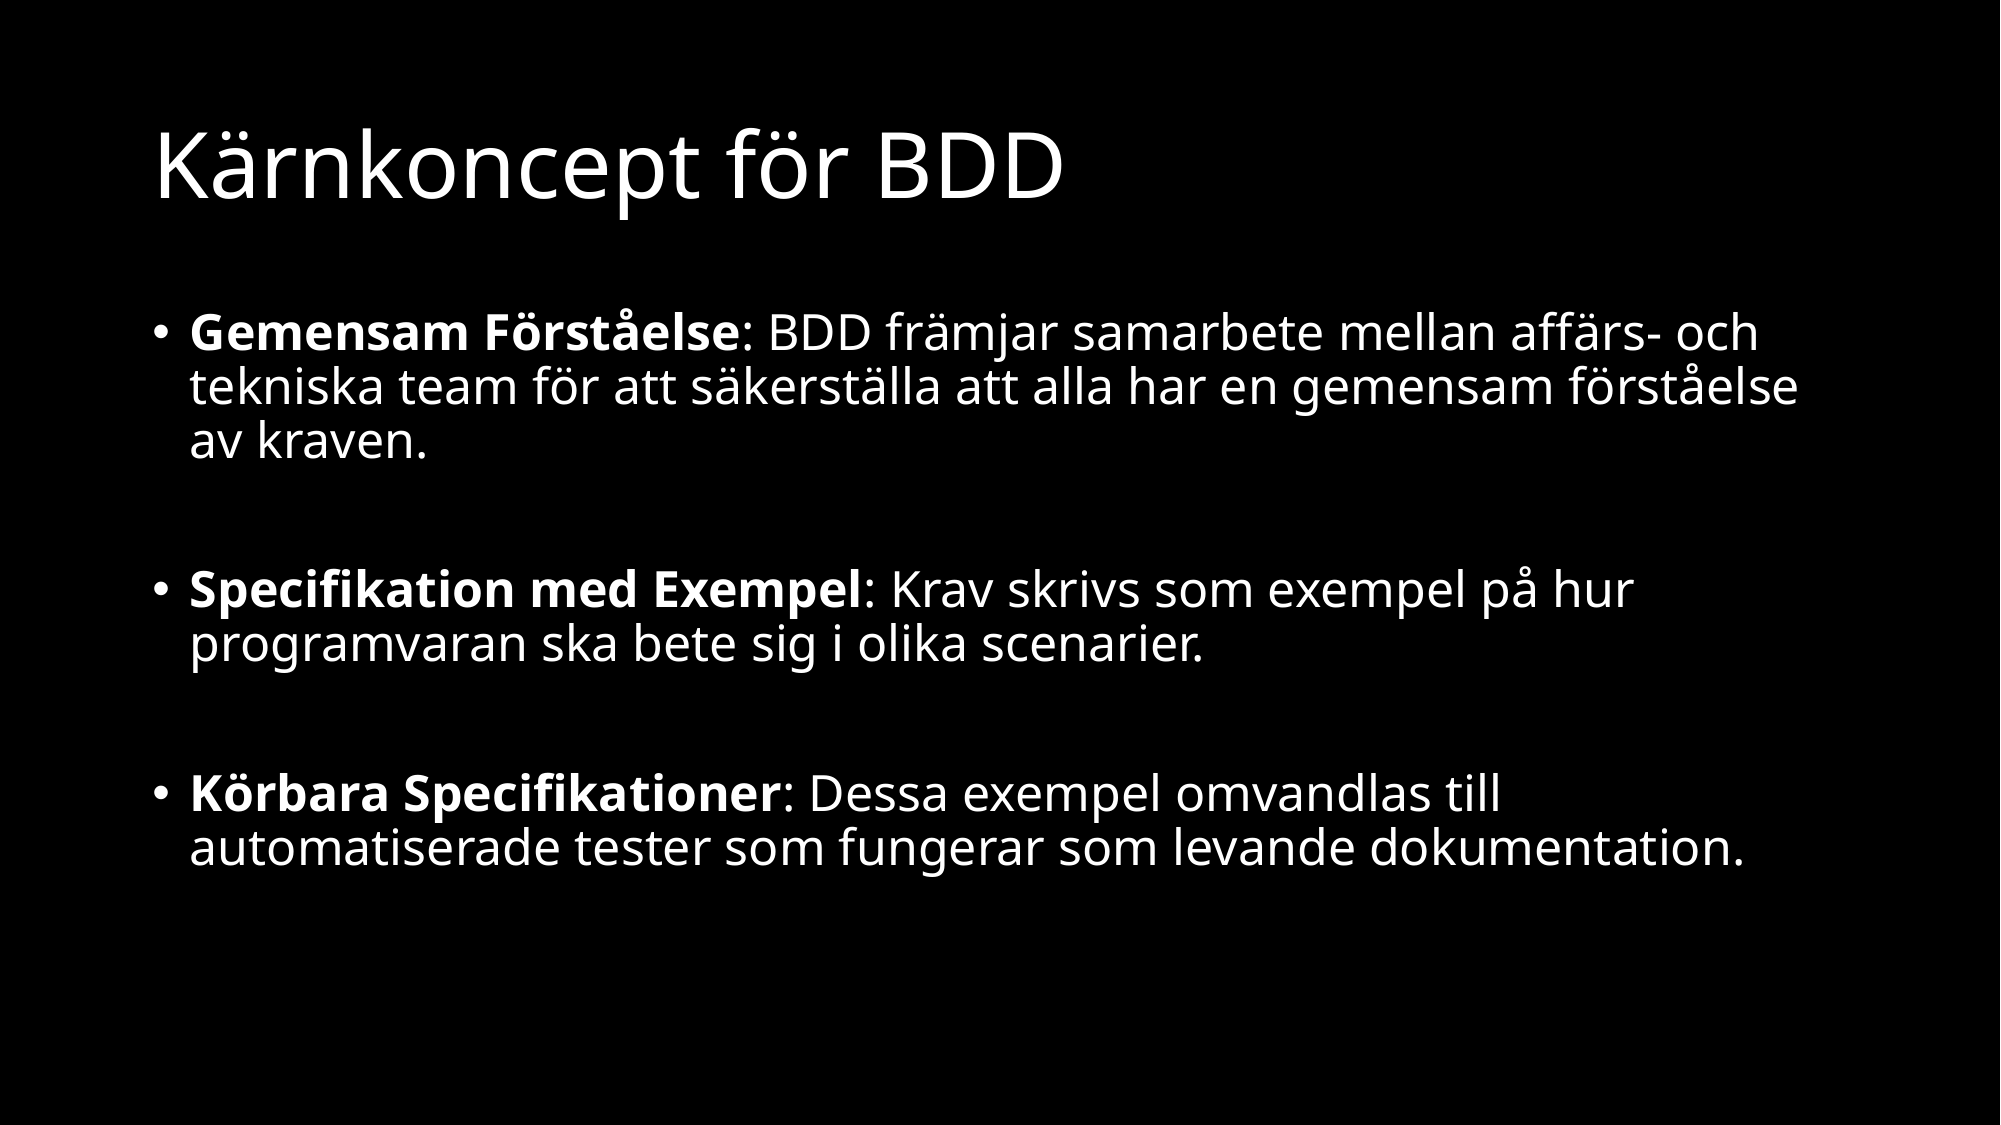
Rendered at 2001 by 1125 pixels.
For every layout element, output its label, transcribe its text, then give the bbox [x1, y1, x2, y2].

title Kärnkoncept för BDD [137, 59, 1863, 278]
list Gemensam Förståelse: BDD främjar samarbete mellan affärs- och tekniska team för att säkerställa att alla har en gemensam förståelse av kraven. Specifikation med Exempel: Krav skrivs som exempel på hur programvaran ska bete sig i olika scenarier. Körbara Specifikationer: Dessa exempel omvandlas till automatiserade tester som fungerar som levande dokumentation. [137, 299, 1863, 1014]
